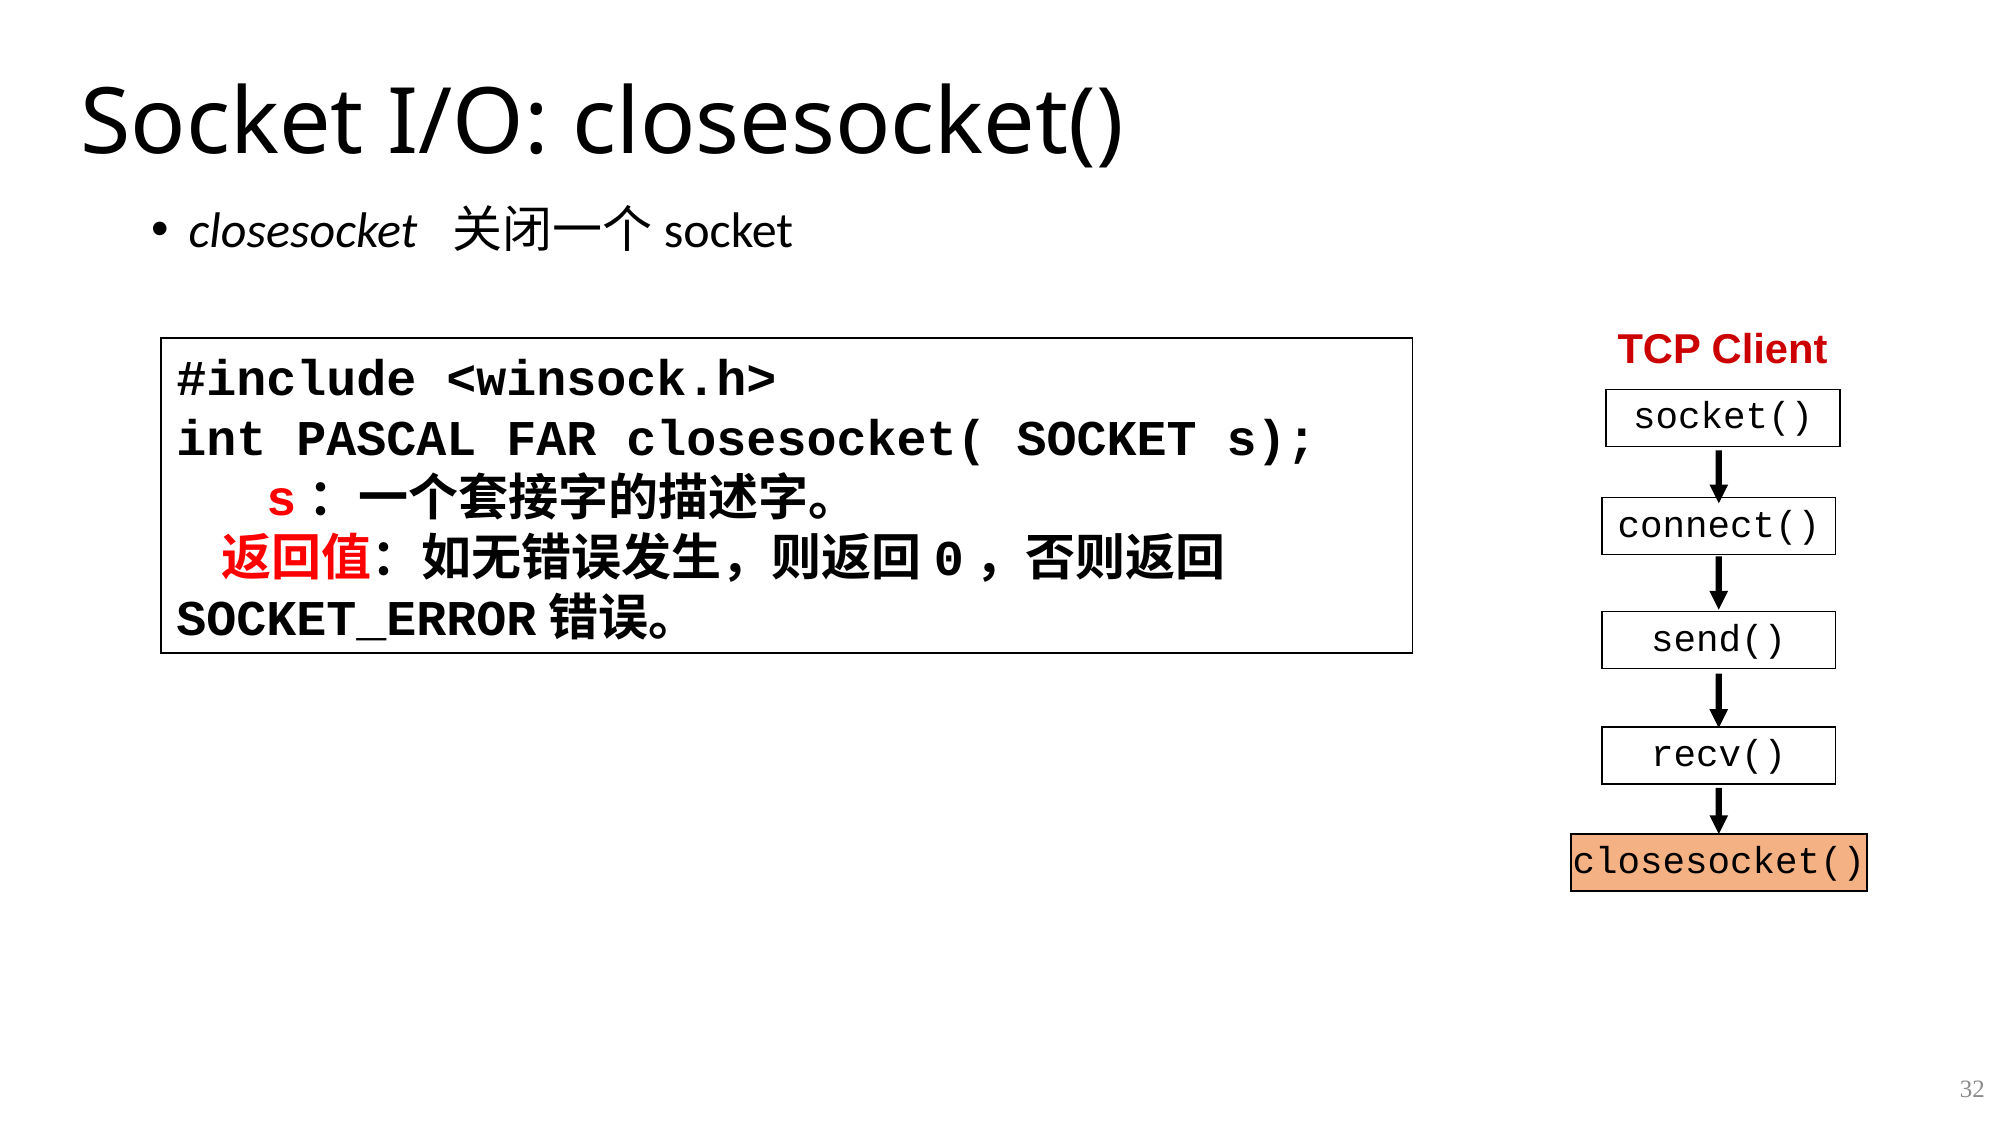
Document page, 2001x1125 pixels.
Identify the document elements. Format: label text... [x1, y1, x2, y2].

text_box socket() [1606, 389, 1840, 447]
list closesocket 关闭一个socket [137, 197, 1413, 268]
text_box [1712, 556, 1726, 610]
text_box connect() [1601, 497, 1836, 555]
text_box send() [1601, 611, 1836, 669]
text_box #include <winsock.h> int PASCAL FAR closesocket( SOCKET s); s：一个套接字的描述字。 返回值：如无错误发生，则返回0，否则返回SOCKET_ERROR错误。 [161, 337, 1413, 653]
slide_number 32 [1899, 1050, 2000, 1125]
text_box closesocket() [1570, 833, 1867, 891]
title Socket I/O: closesocket() [66, 14, 1792, 233]
text_box [1712, 673, 1726, 728]
text_box [1712, 450, 1726, 497]
text_box [1712, 787, 1726, 835]
text_box TCP Client [1602, 314, 1843, 380]
text_box recv() [1601, 727, 1836, 785]
